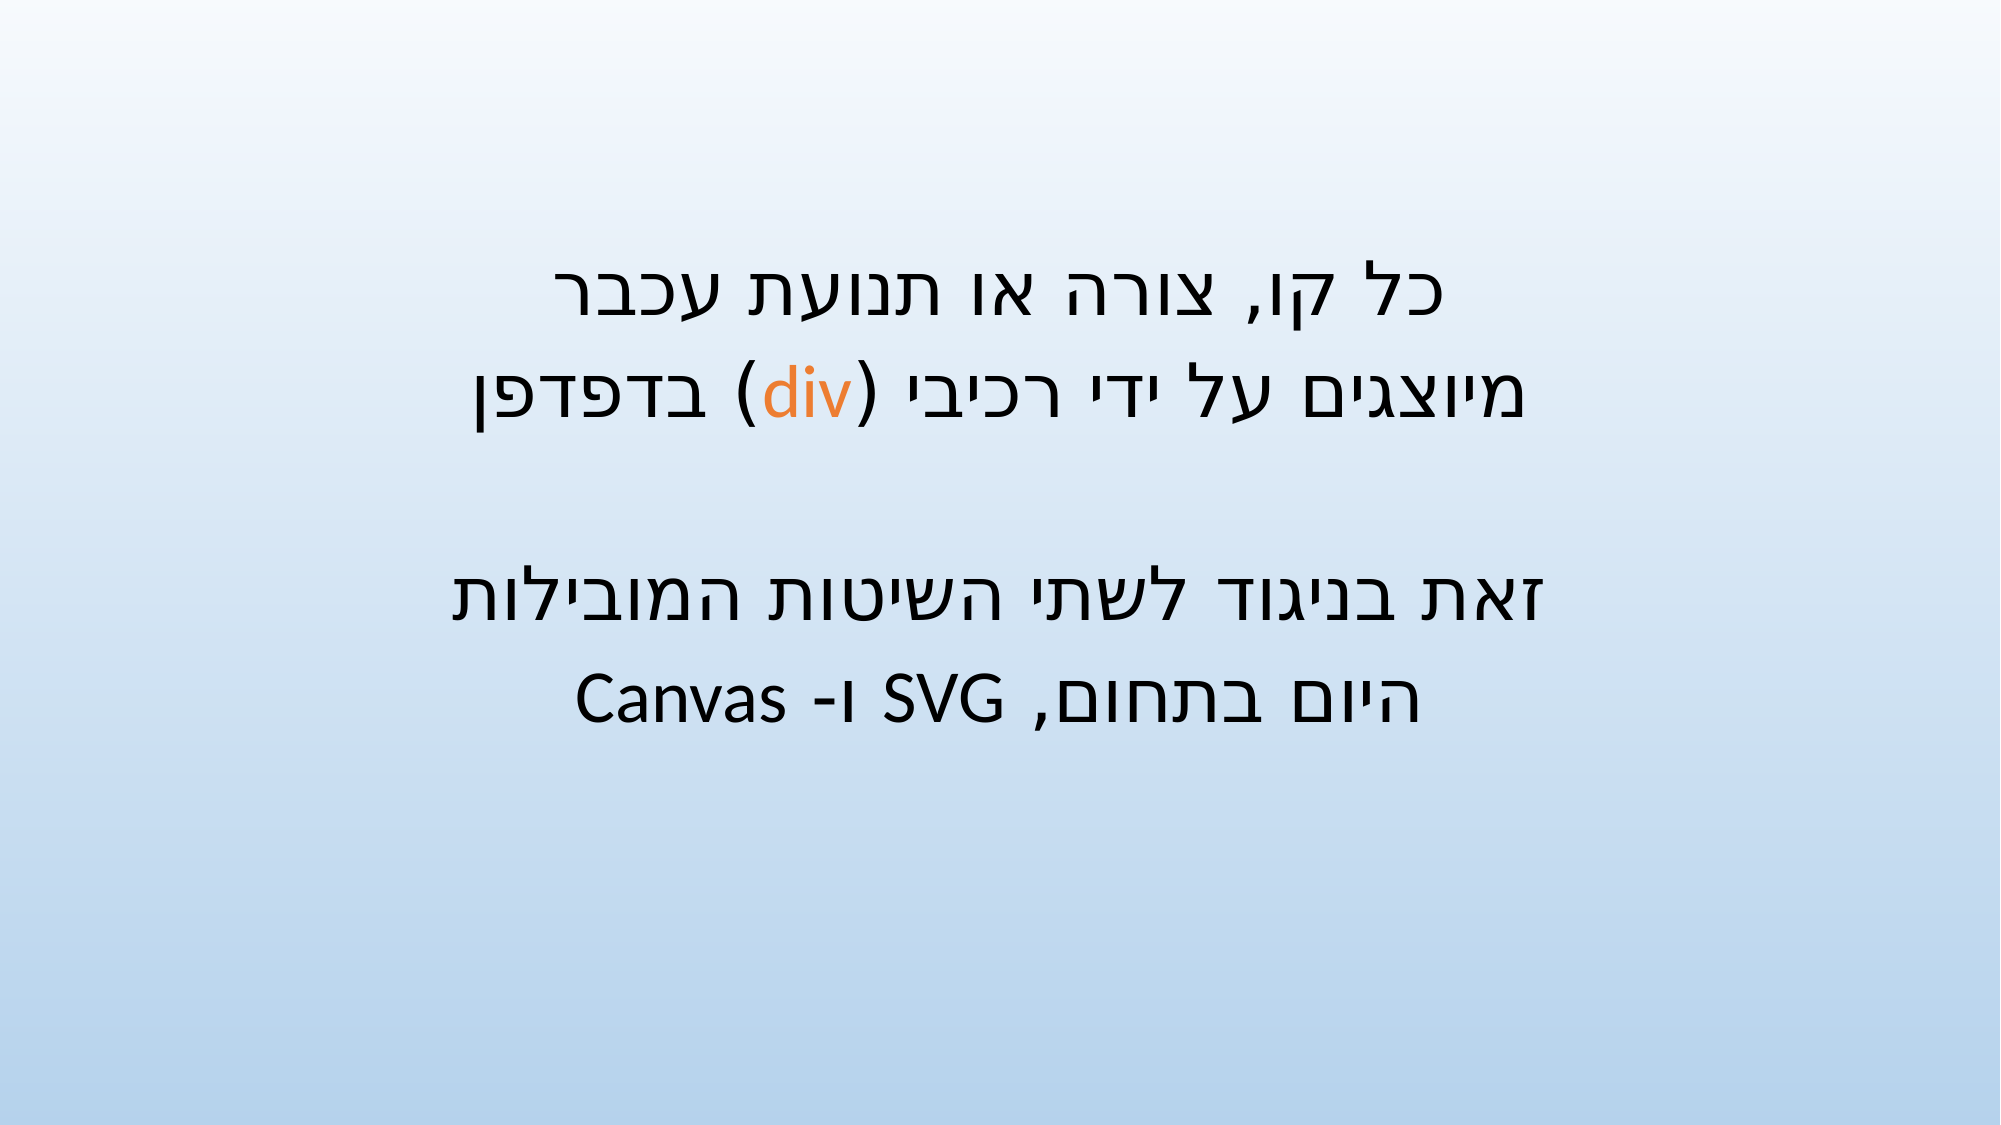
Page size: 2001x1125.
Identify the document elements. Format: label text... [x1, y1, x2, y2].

list כל קו, צורה או תנועת עכבר מיוצגים על ידי רכיבי (div) בדפדפן זאת בניגוד לשתי השיטות המובילות היום בתחום, SVG ו- Canvas [137, 243, 1863, 957]
